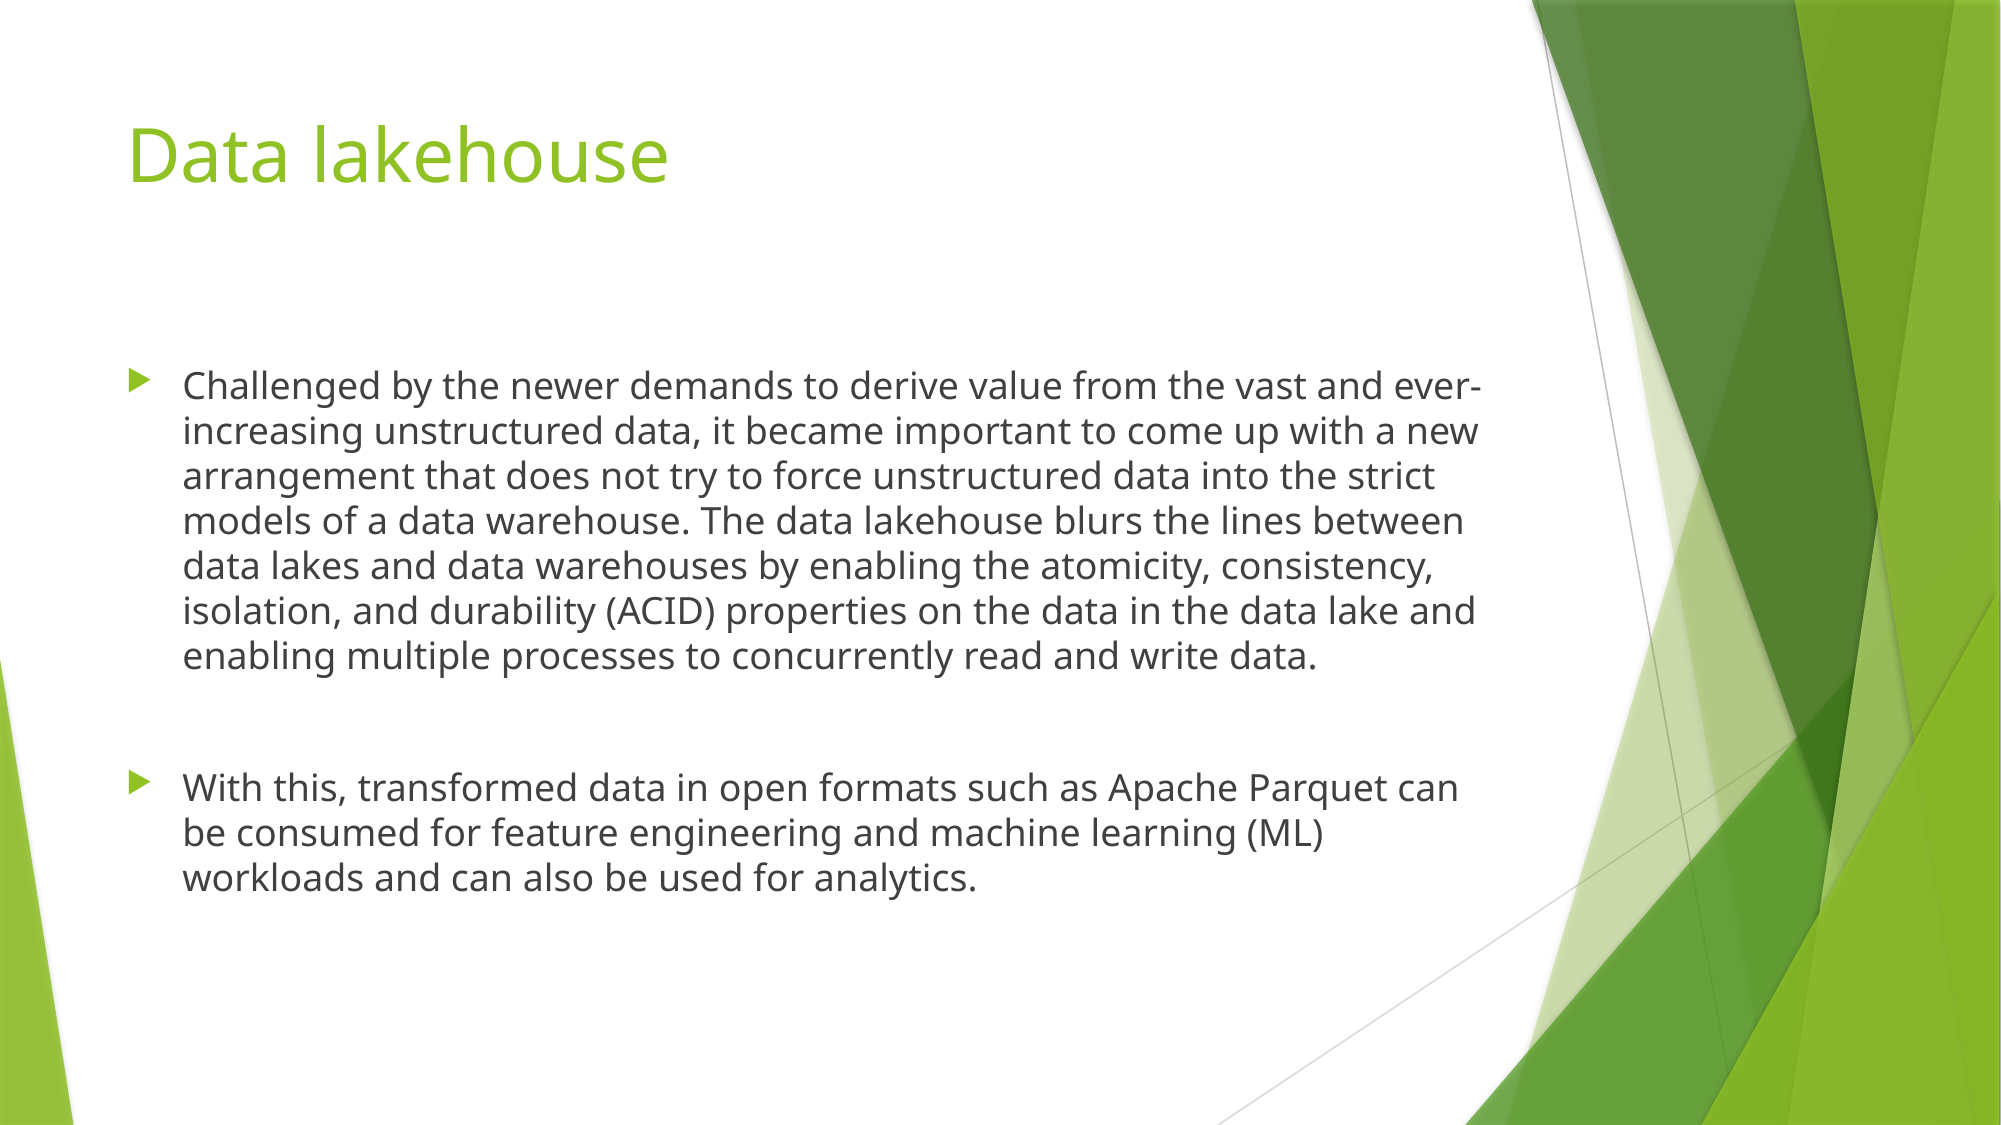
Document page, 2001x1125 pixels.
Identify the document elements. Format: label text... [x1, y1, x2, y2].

list Challenged by the newer demands to derive value from the vast and ever-increasing unstructured data, it became important to come up with a new arrangement that does not try to force unstructured data into the strict models of a data warehouse. The data lakehouse blurs the lines between data lakes and data warehouses by enabling the atomicity, consistency, isolation, and durability (ACID) properties on the data in the data lake and enabling multiple processes to concurrently read and write data. With this, transformed data in open formats such as Apache Parquet can be consumed for feature engineering and machine learning (ML) workloads and can also be used for analytics. [111, 354, 1522, 992]
title Data lakehouse [111, 99, 1522, 317]
